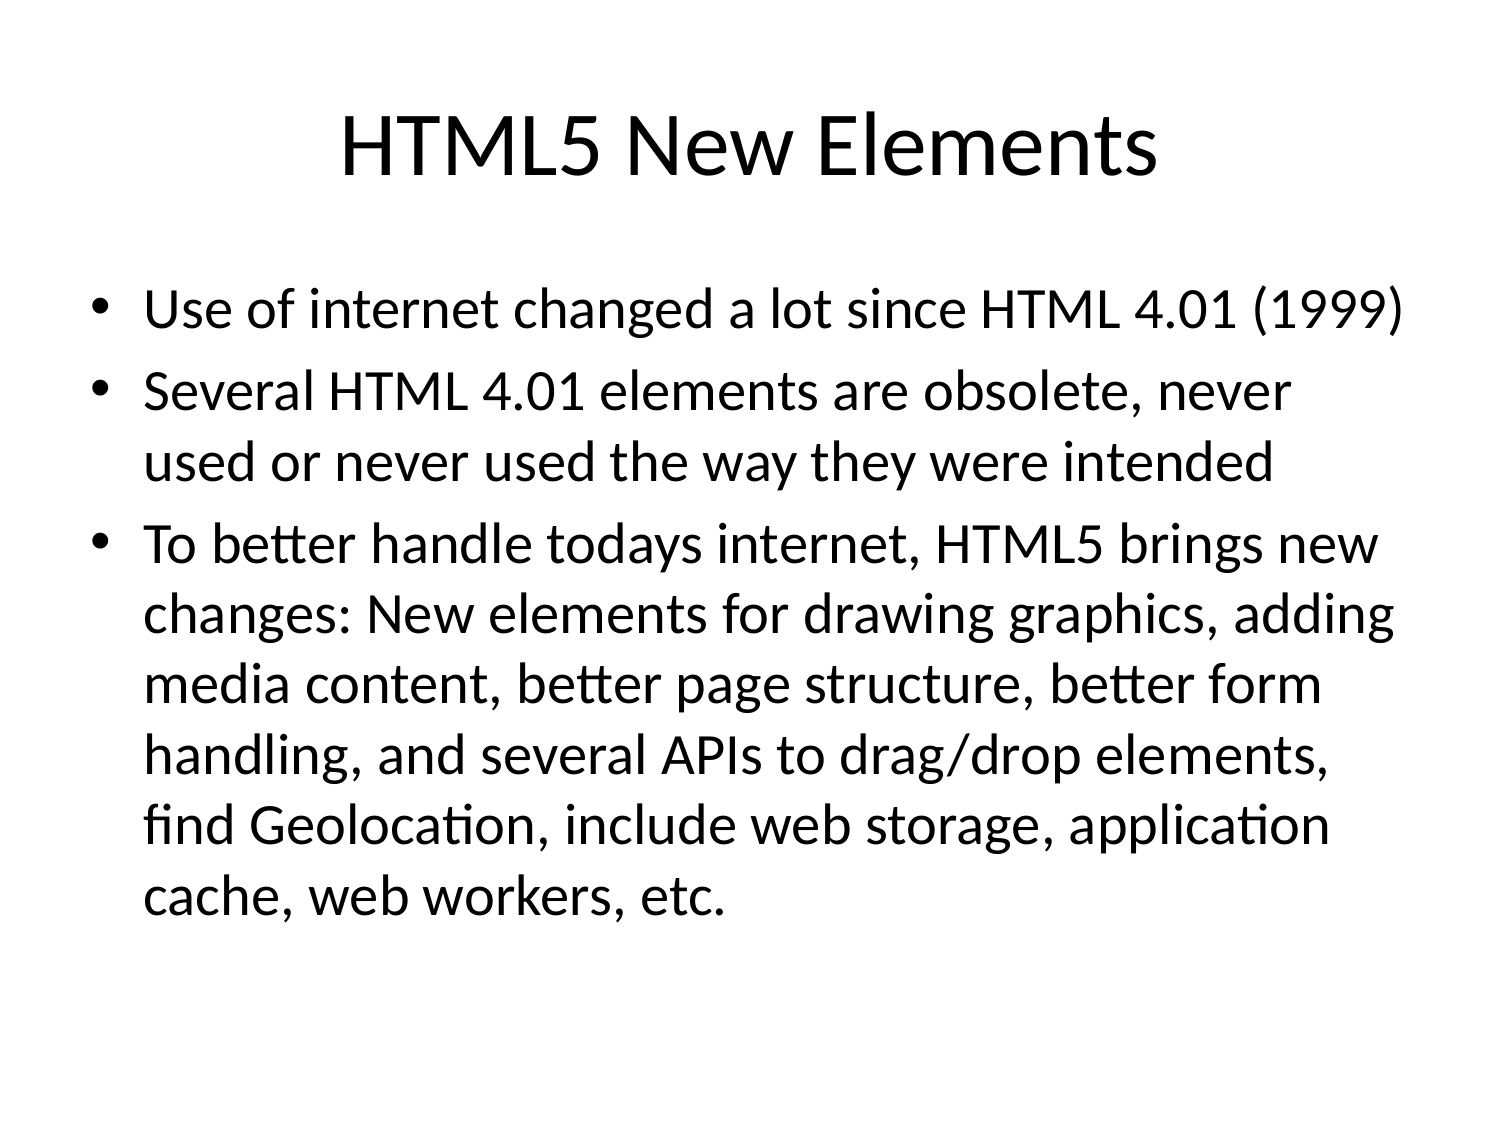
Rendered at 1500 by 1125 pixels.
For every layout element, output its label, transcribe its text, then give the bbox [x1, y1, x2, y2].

list Use of internet changed a lot since HTML 4.01 (1999) Several HTML 4.01 elements are obsolete, never used or never used the way they were intended To better handle todays internet, HTML5 brings new changes: New elements for drawing graphics, adding media content, better page structure, better form handling, and several APIs to drag/drop elements, find Geolocation, include web storage, application cache, web workers, etc. [75, 262, 1425, 1005]
title HTML5 New Elements [75, 45, 1425, 233]
